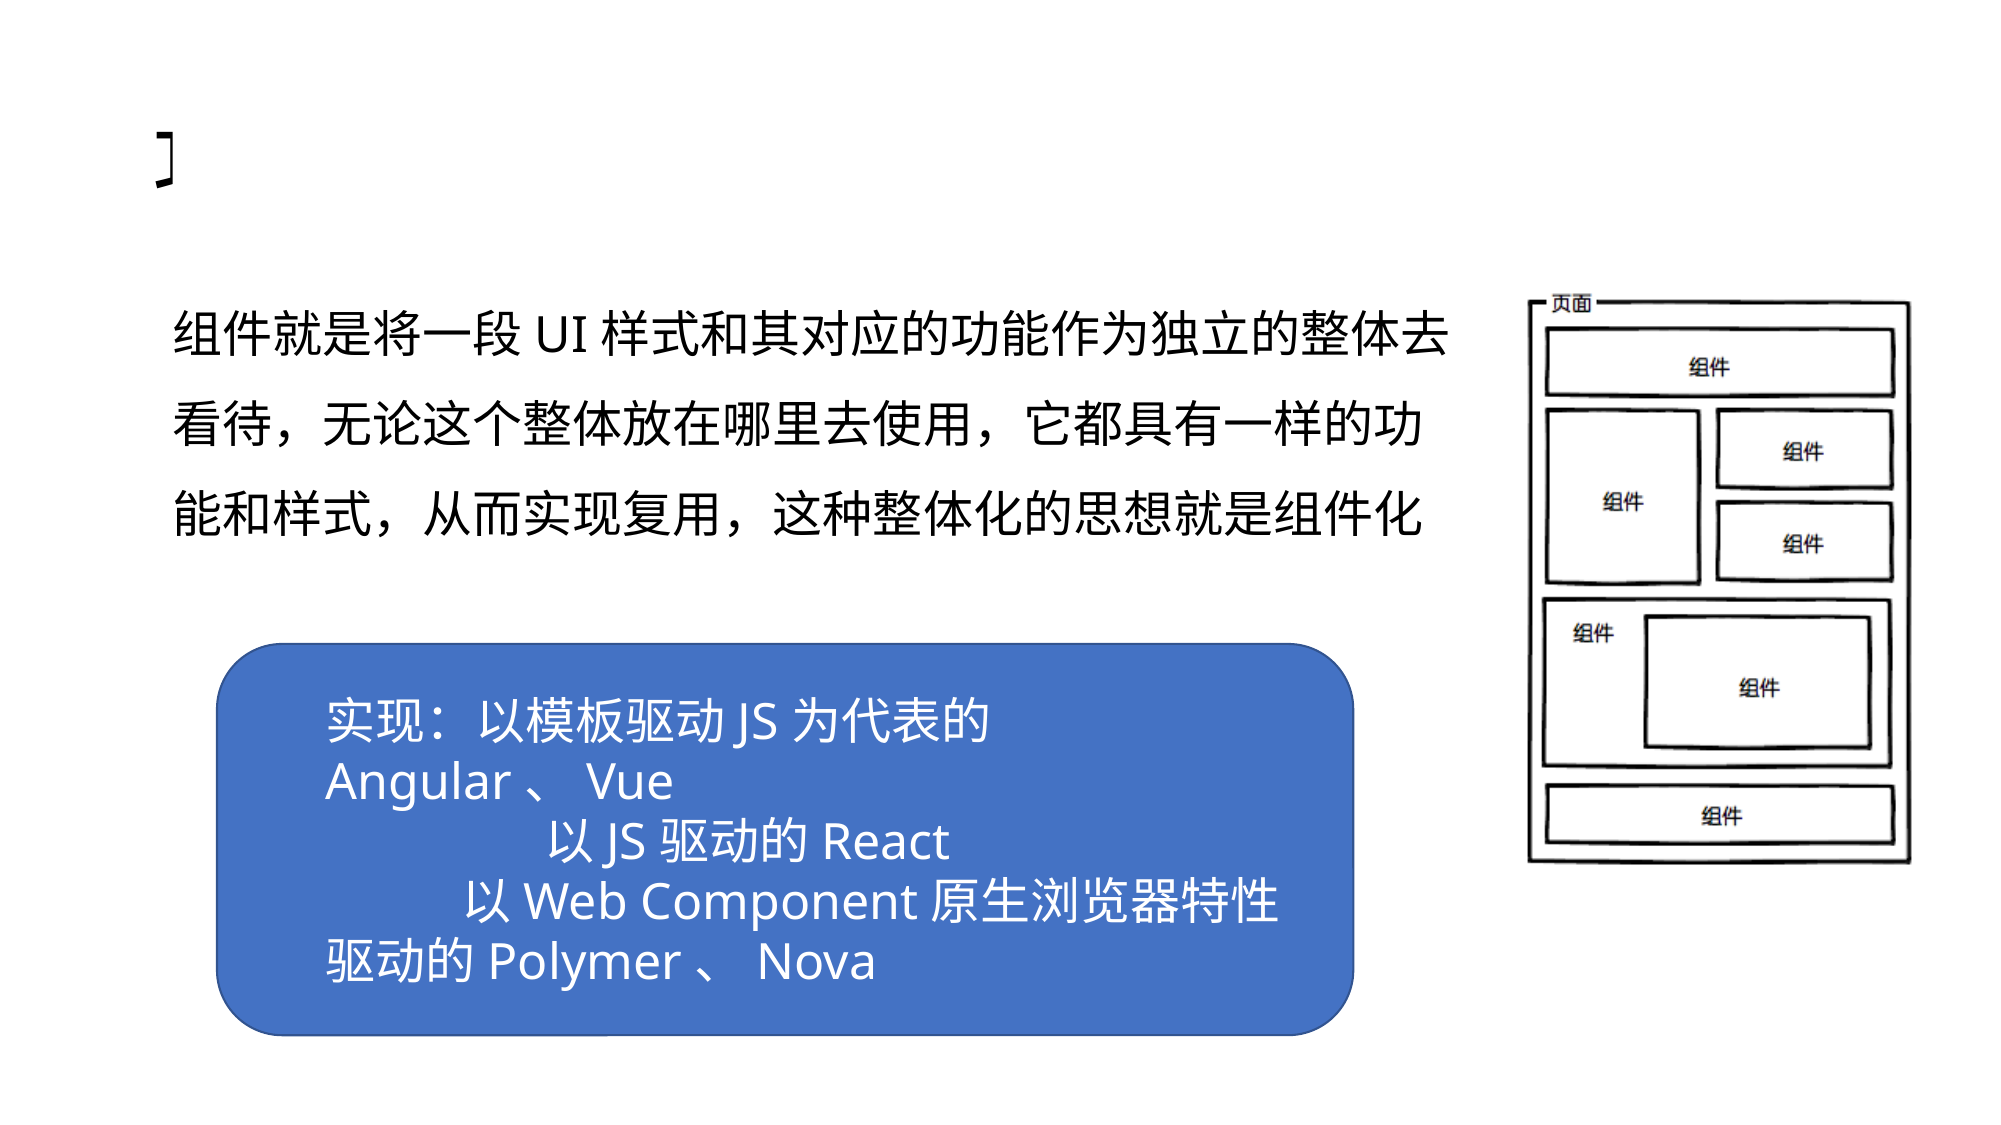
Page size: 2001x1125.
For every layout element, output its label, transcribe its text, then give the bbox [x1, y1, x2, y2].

picture [1517, 275, 1932, 882]
list 组件就是将一段UI样式和其对应的功能作为独立的整体去看待，无论这个整体放在哪里去使用，它都具有一样的功能和样式，从而实现复用，这种整体化的思想就是组件化 [172, 88, 1464, 752]
title 功能组件化 [137, 59, 1863, 278]
text_box 实现：以模板驱动JS为代表的Angular、Vue 以JS驱动的React 以Web Component原生浏览器特性驱动的Polymer、Nova [215, 642, 1355, 1037]
